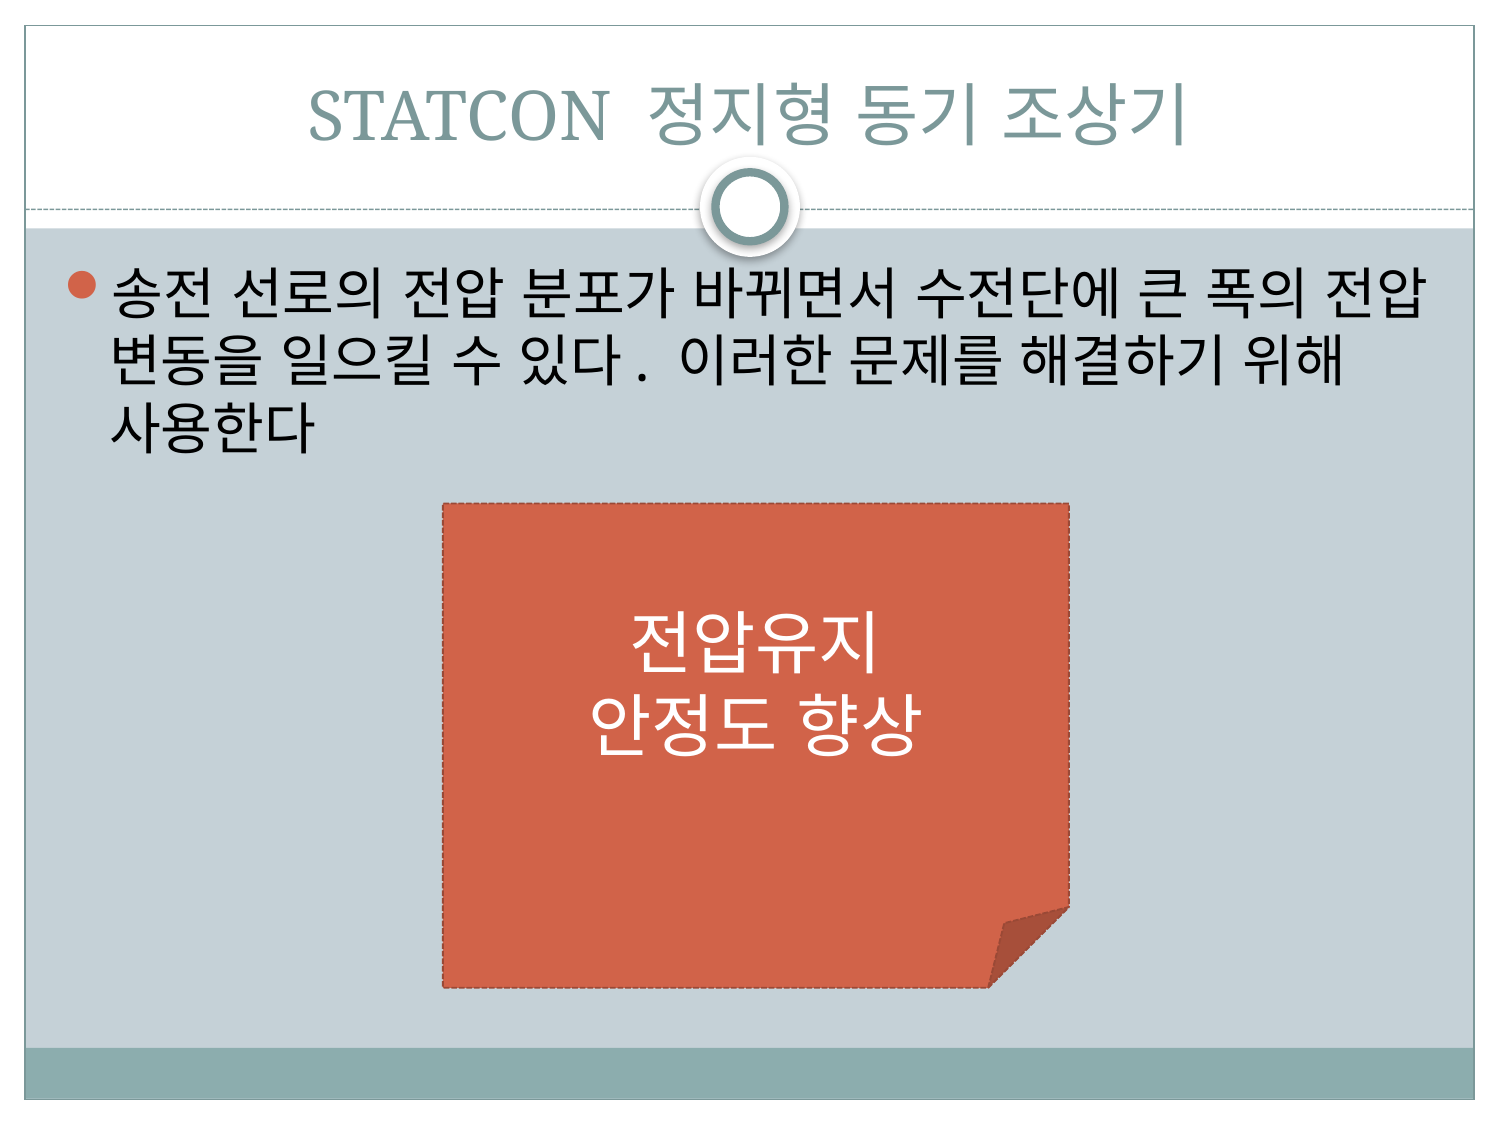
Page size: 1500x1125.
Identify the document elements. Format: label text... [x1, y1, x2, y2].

text_box 전압유지 안정도 향상 [441, 502, 1070, 989]
title STATCON 정지형 동기 조상기 [49, 37, 1450, 162]
list 송전 선로의 전압 분포가 바뀌면서 수전단에 큰 폭의 전압 변동을 일으킬 수 있다. 이러한 문제를 해결하기 위해 사용한다 [49, 250, 1445, 1001]
